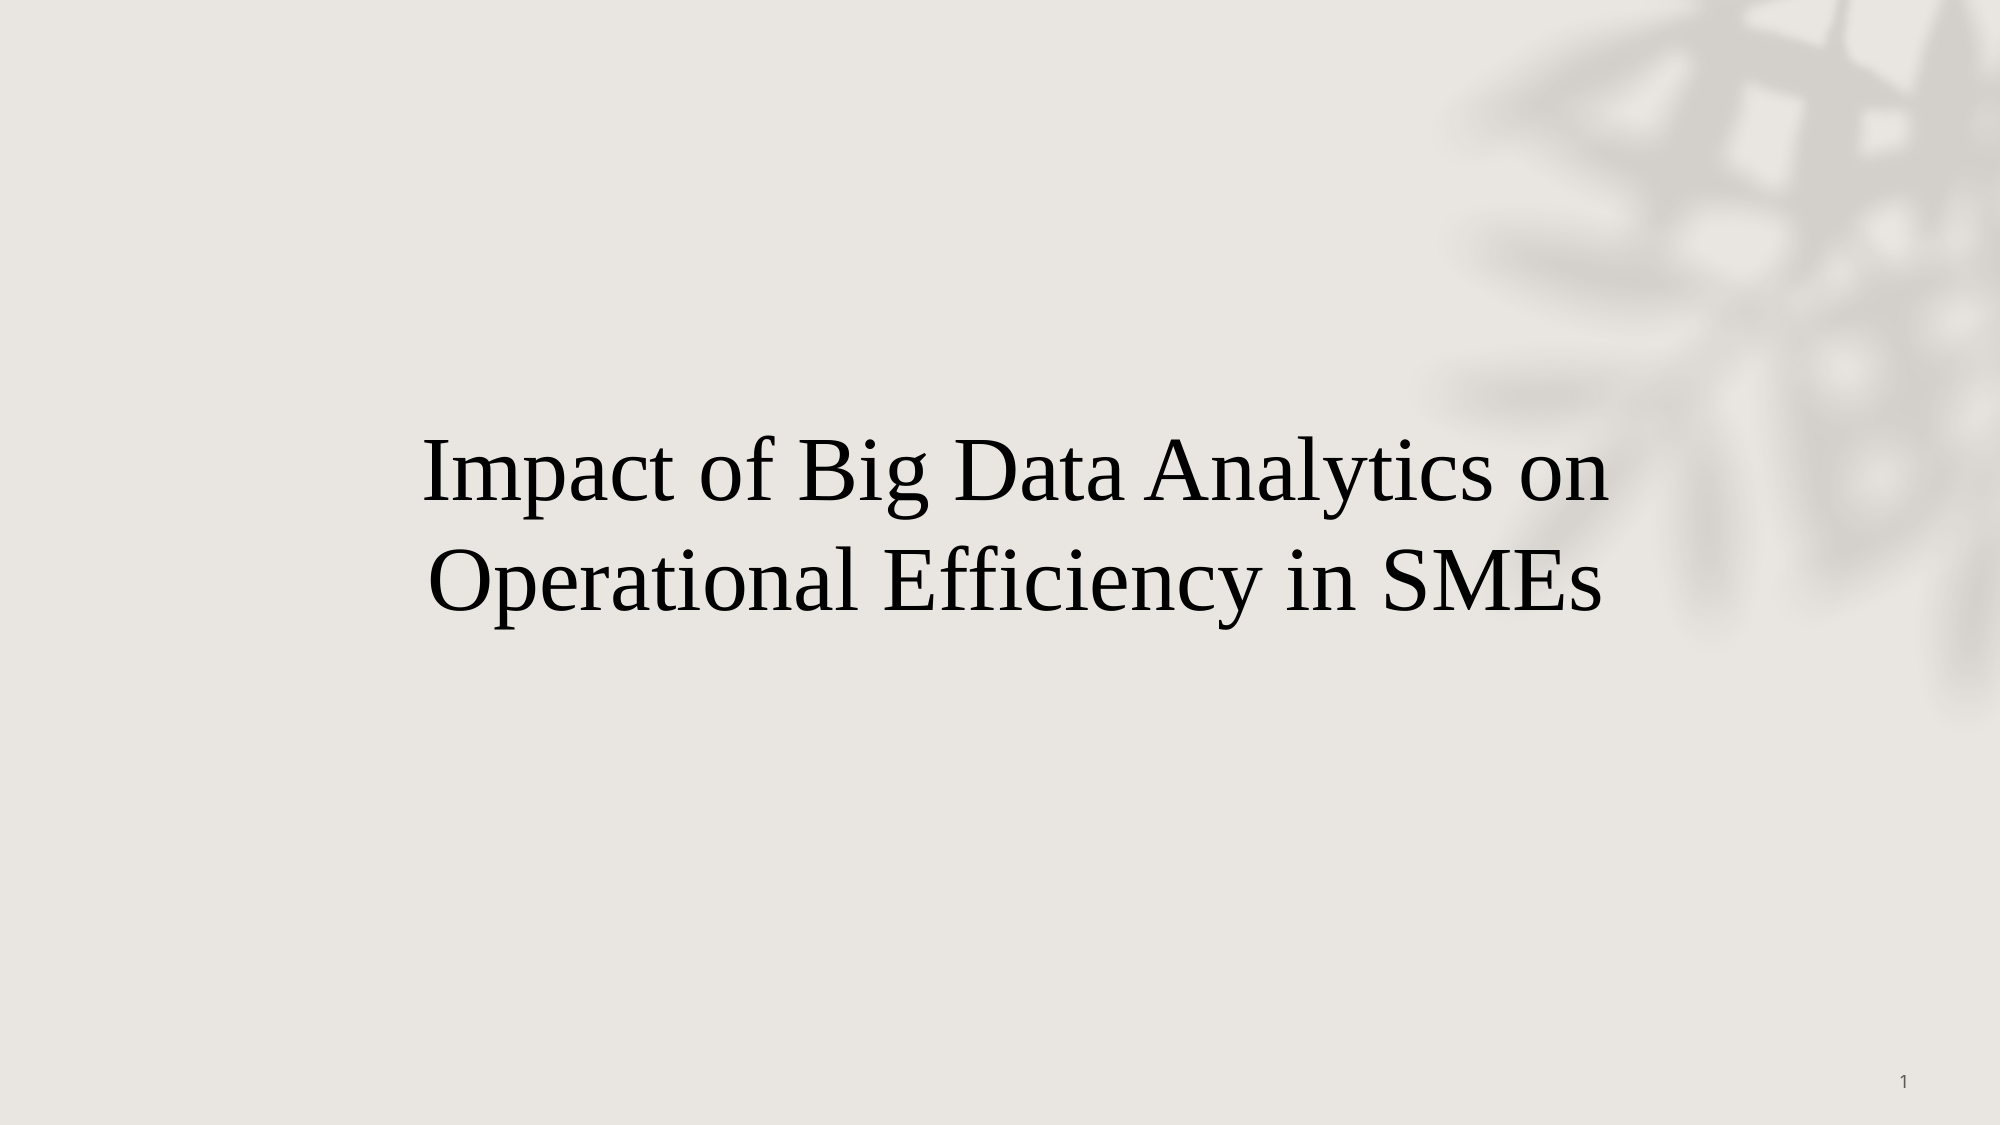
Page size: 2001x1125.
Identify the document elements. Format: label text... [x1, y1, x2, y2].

text_box Impact of Big Data Analytics on Operational Efficiency in SMEs [308, 401, 1725, 637]
slide_number 1 [1474, 1052, 1925, 1113]
